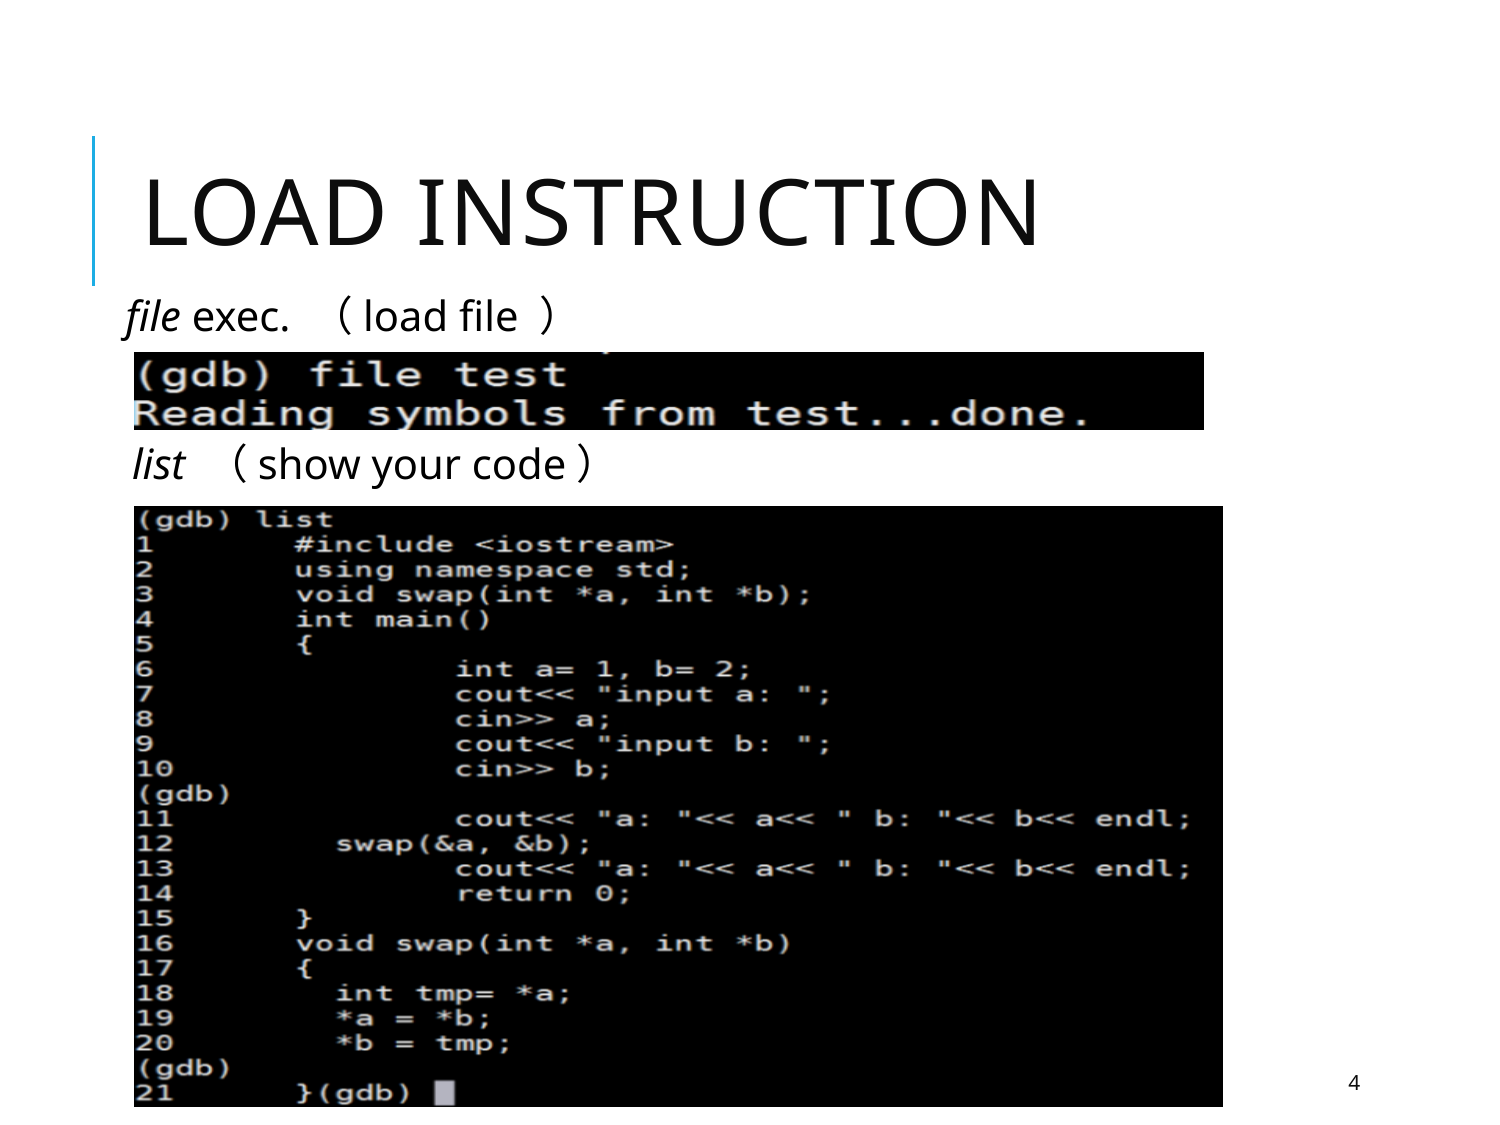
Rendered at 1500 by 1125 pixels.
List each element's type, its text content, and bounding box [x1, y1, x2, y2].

title Load instruction [126, 96, 1322, 287]
picture [134, 505, 1223, 1107]
picture [134, 352, 1204, 431]
list file exec. （load file ） list （show your code） [103, 287, 1397, 1002]
slide_number 4 [1333, 1061, 1454, 1107]
